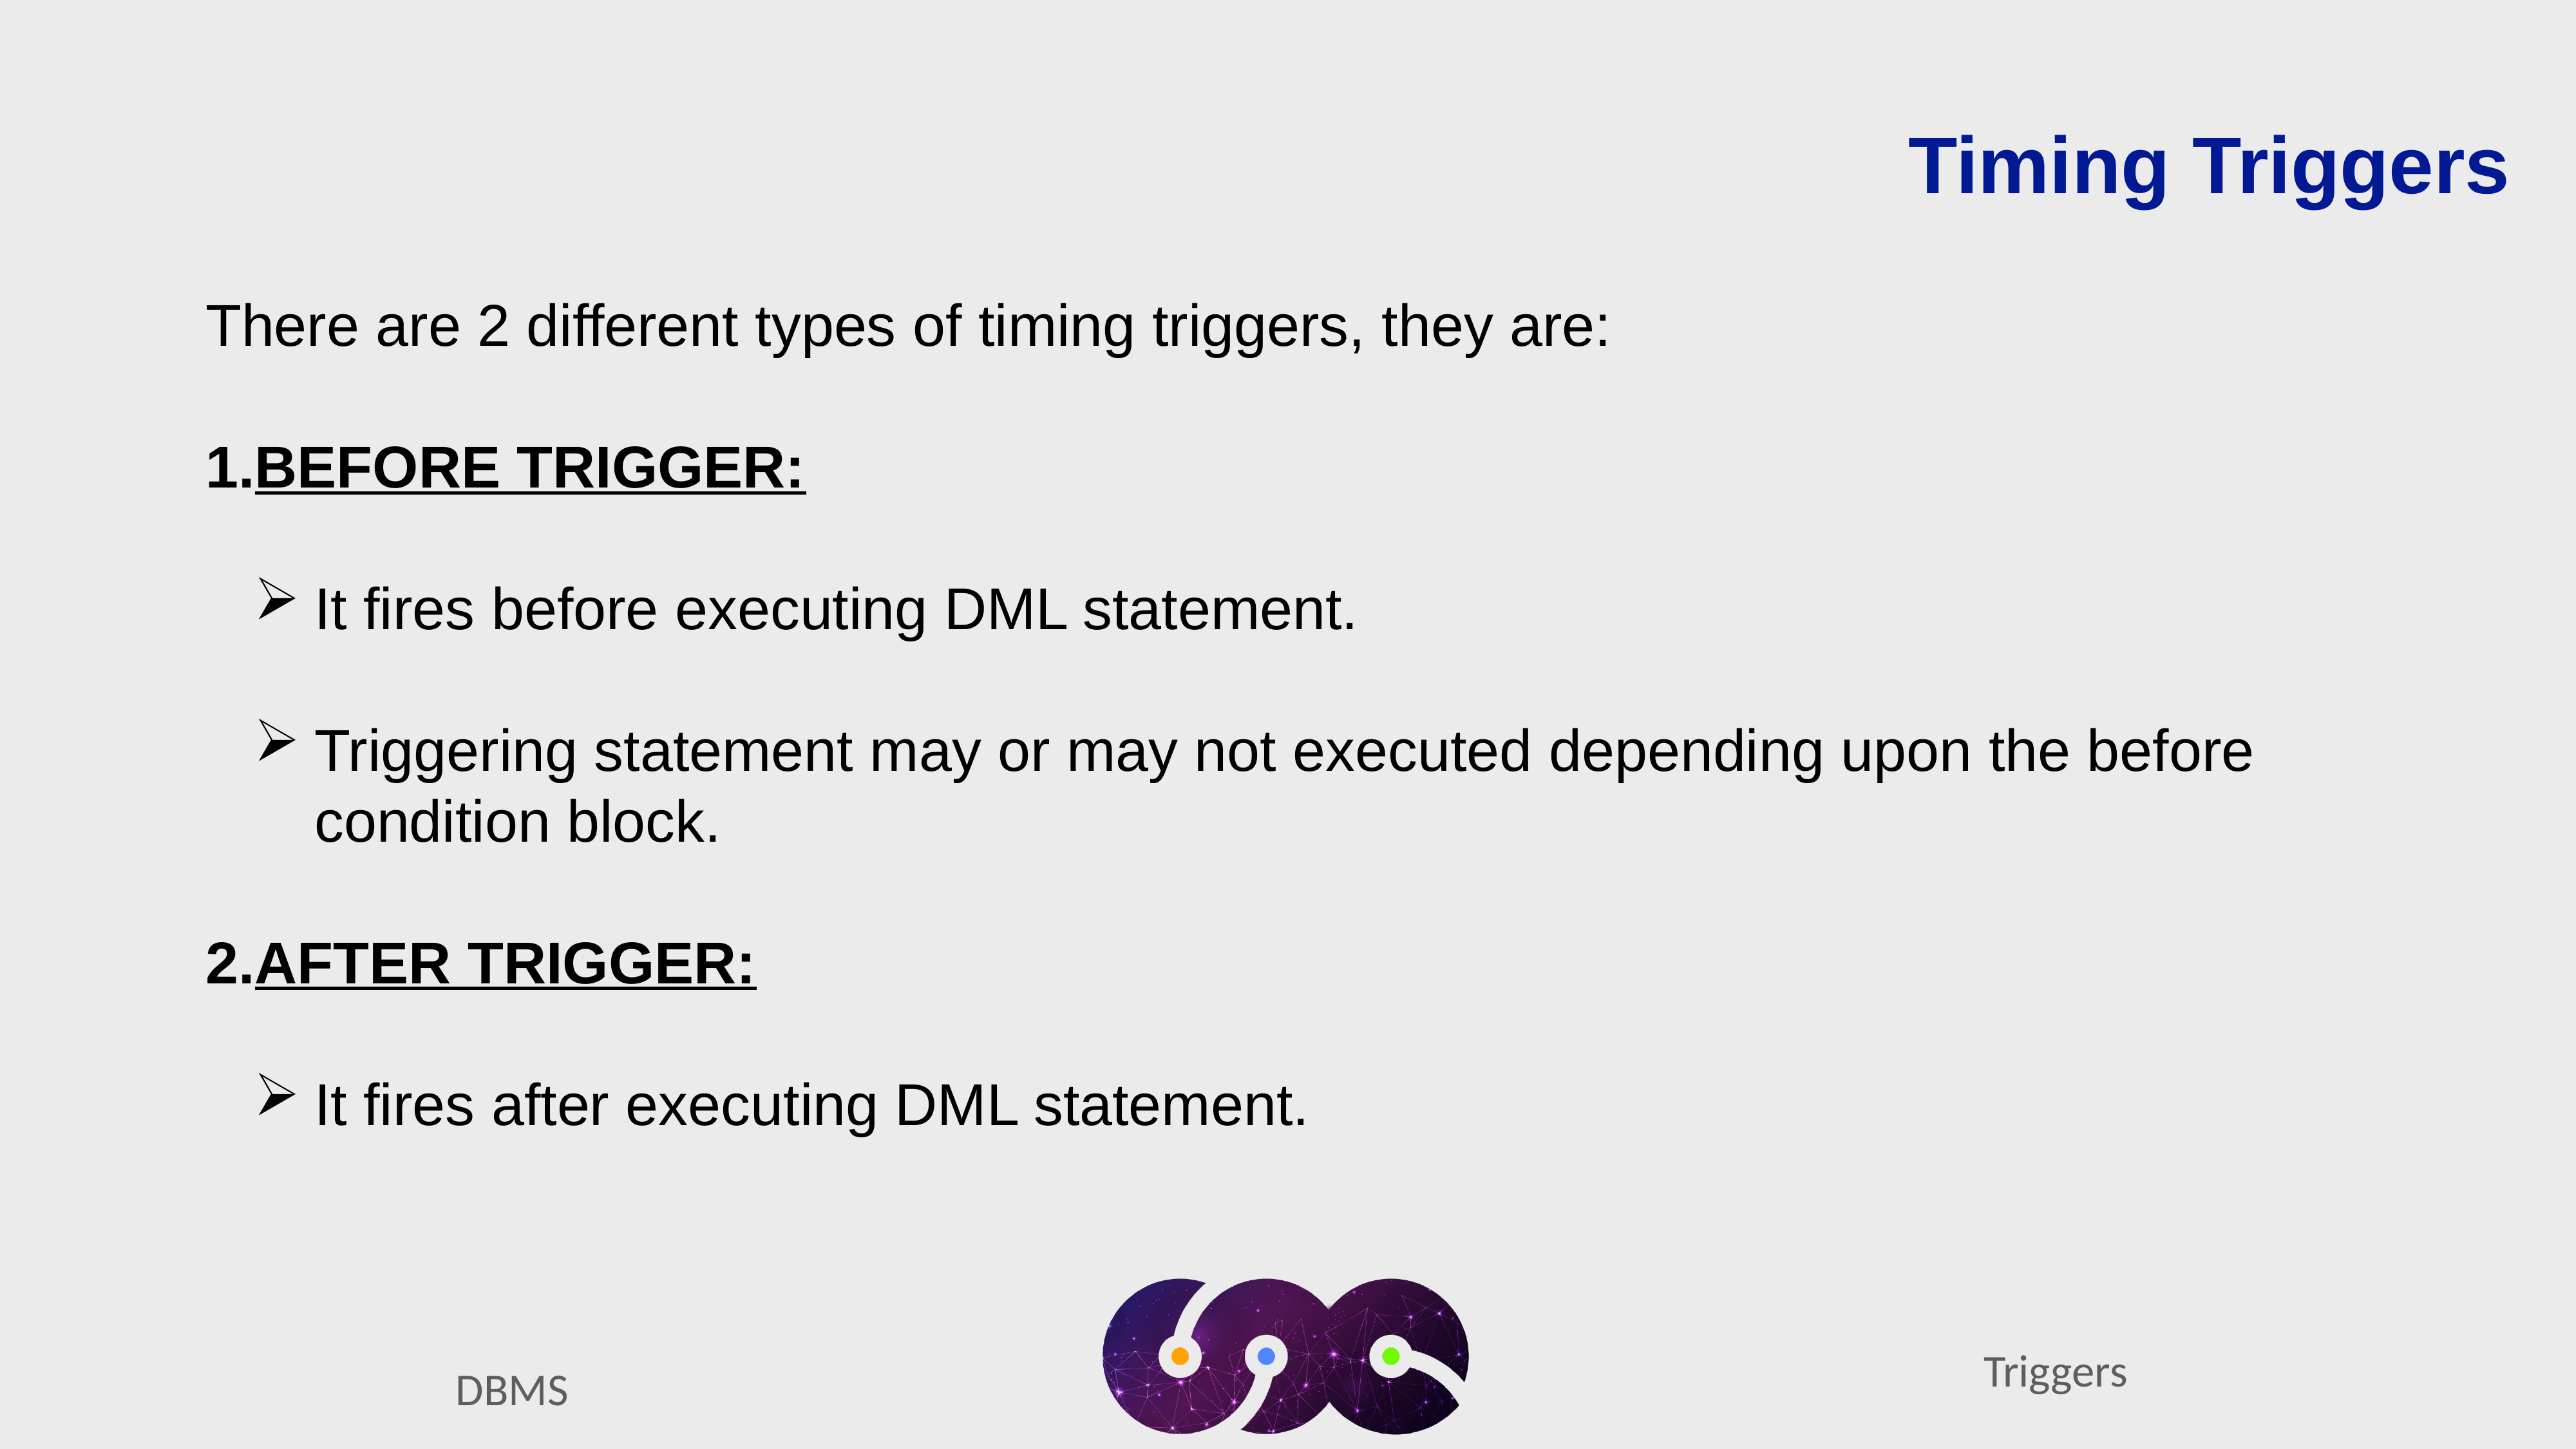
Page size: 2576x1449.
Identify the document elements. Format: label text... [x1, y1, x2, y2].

picture [1093, 1267, 1483, 1449]
text_box Timing Triggers [149, 108, 2516, 215]
text_box There are 2 different types of timing triggers, they are: BEFORE TRIGGER: It fires before executing DML statement. Triggering statement may or may not executed depending upon the before condition block. AFTER TRIGGER: It fires after executing DML statement. [196, 282, 2395, 1142]
